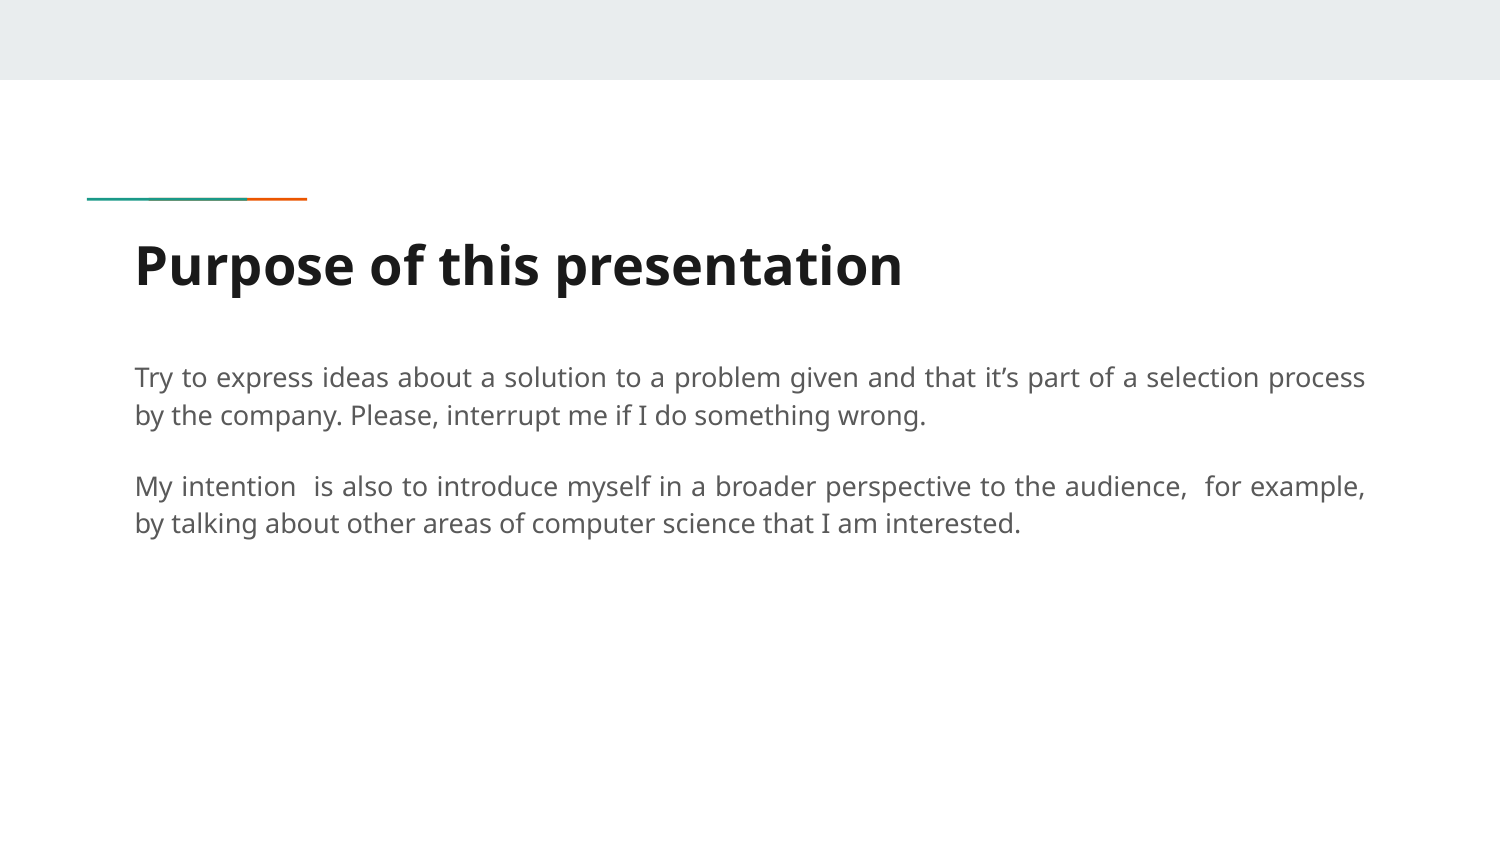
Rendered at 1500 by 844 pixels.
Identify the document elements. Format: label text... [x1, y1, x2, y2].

title Purpose of this presentation [119, 216, 1381, 305]
list Try to express ideas about a solution to a problem given and that it’s part of a selection process by the company. Please, interrupt me if I do something wrong. My intention is also to introduce myself in a broader perspective to the audience, for example, by talking about other areas of computer science that I am interested. [119, 341, 1381, 712]
